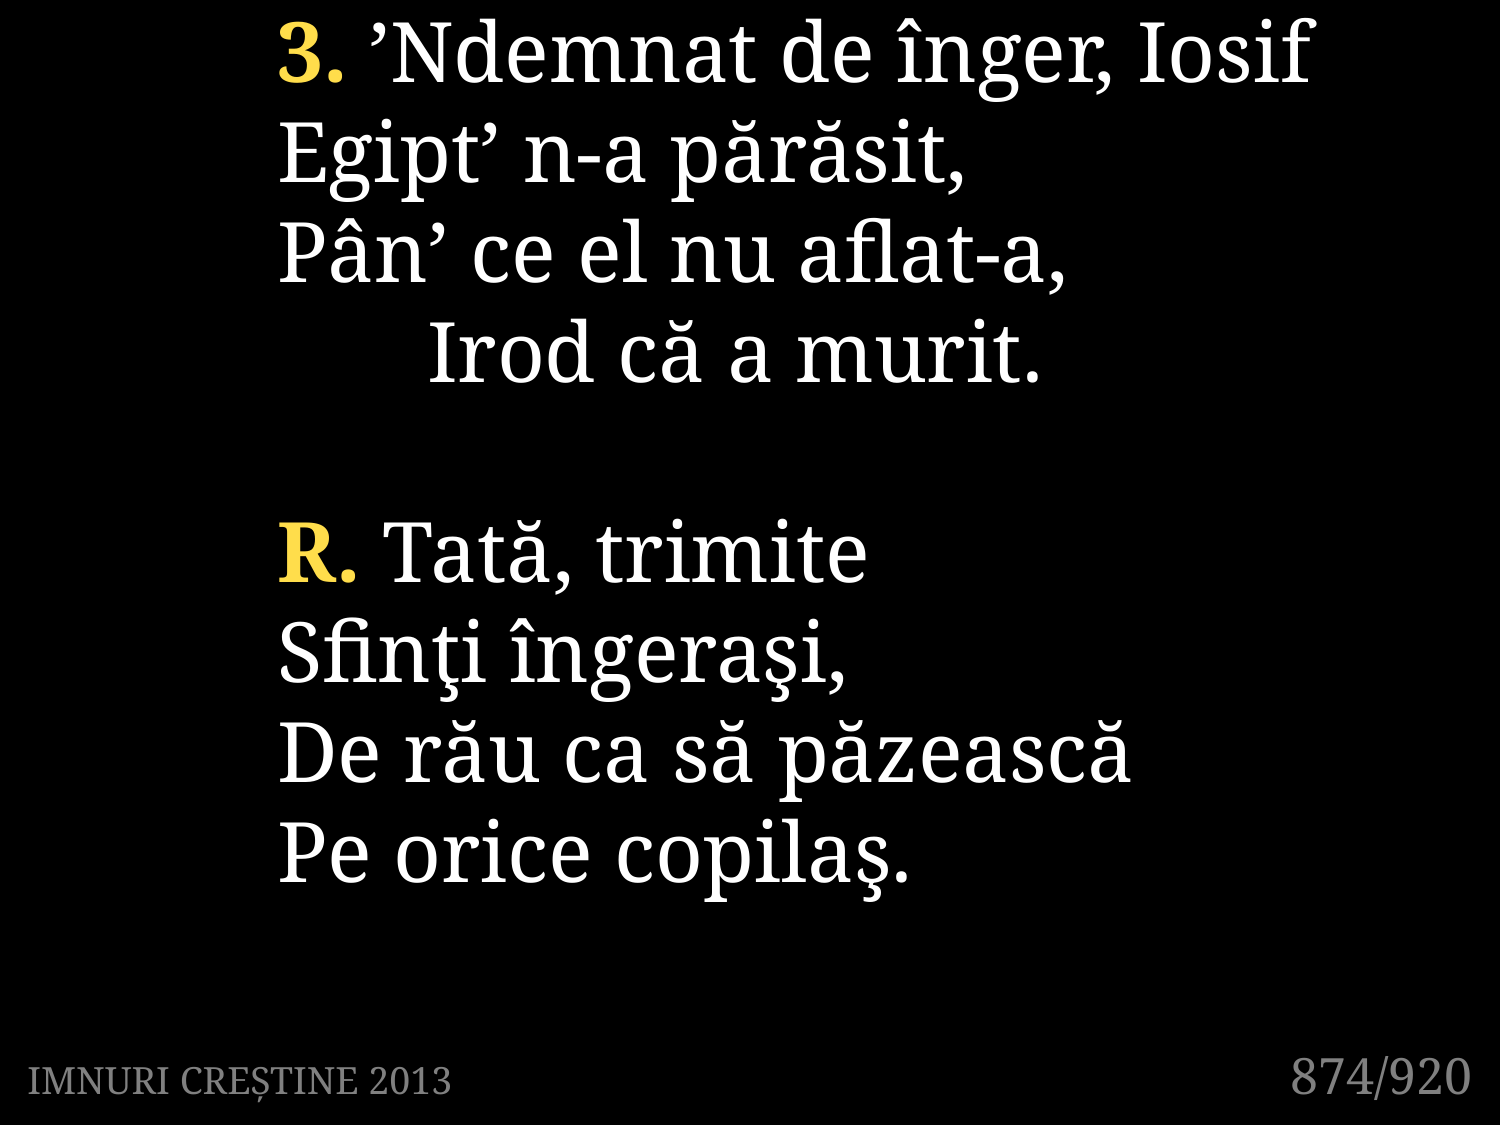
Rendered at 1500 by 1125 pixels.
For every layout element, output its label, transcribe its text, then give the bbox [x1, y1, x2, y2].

text_box 3. ’Ndemnat de înger, Iosif Egipt’ n-a părăsit, Pân’ ce el nu aflat-a, Irod că a murit. R. Tată, trimite Sfinţi îngeraşi, De rău ca să păzească Pe orice copilaş. [262, 0, 1500, 907]
text_box IMNURI CREȘTINE 2013 [12, 1049, 637, 1110]
text_box 874/920 [637, 1037, 1488, 1113]
